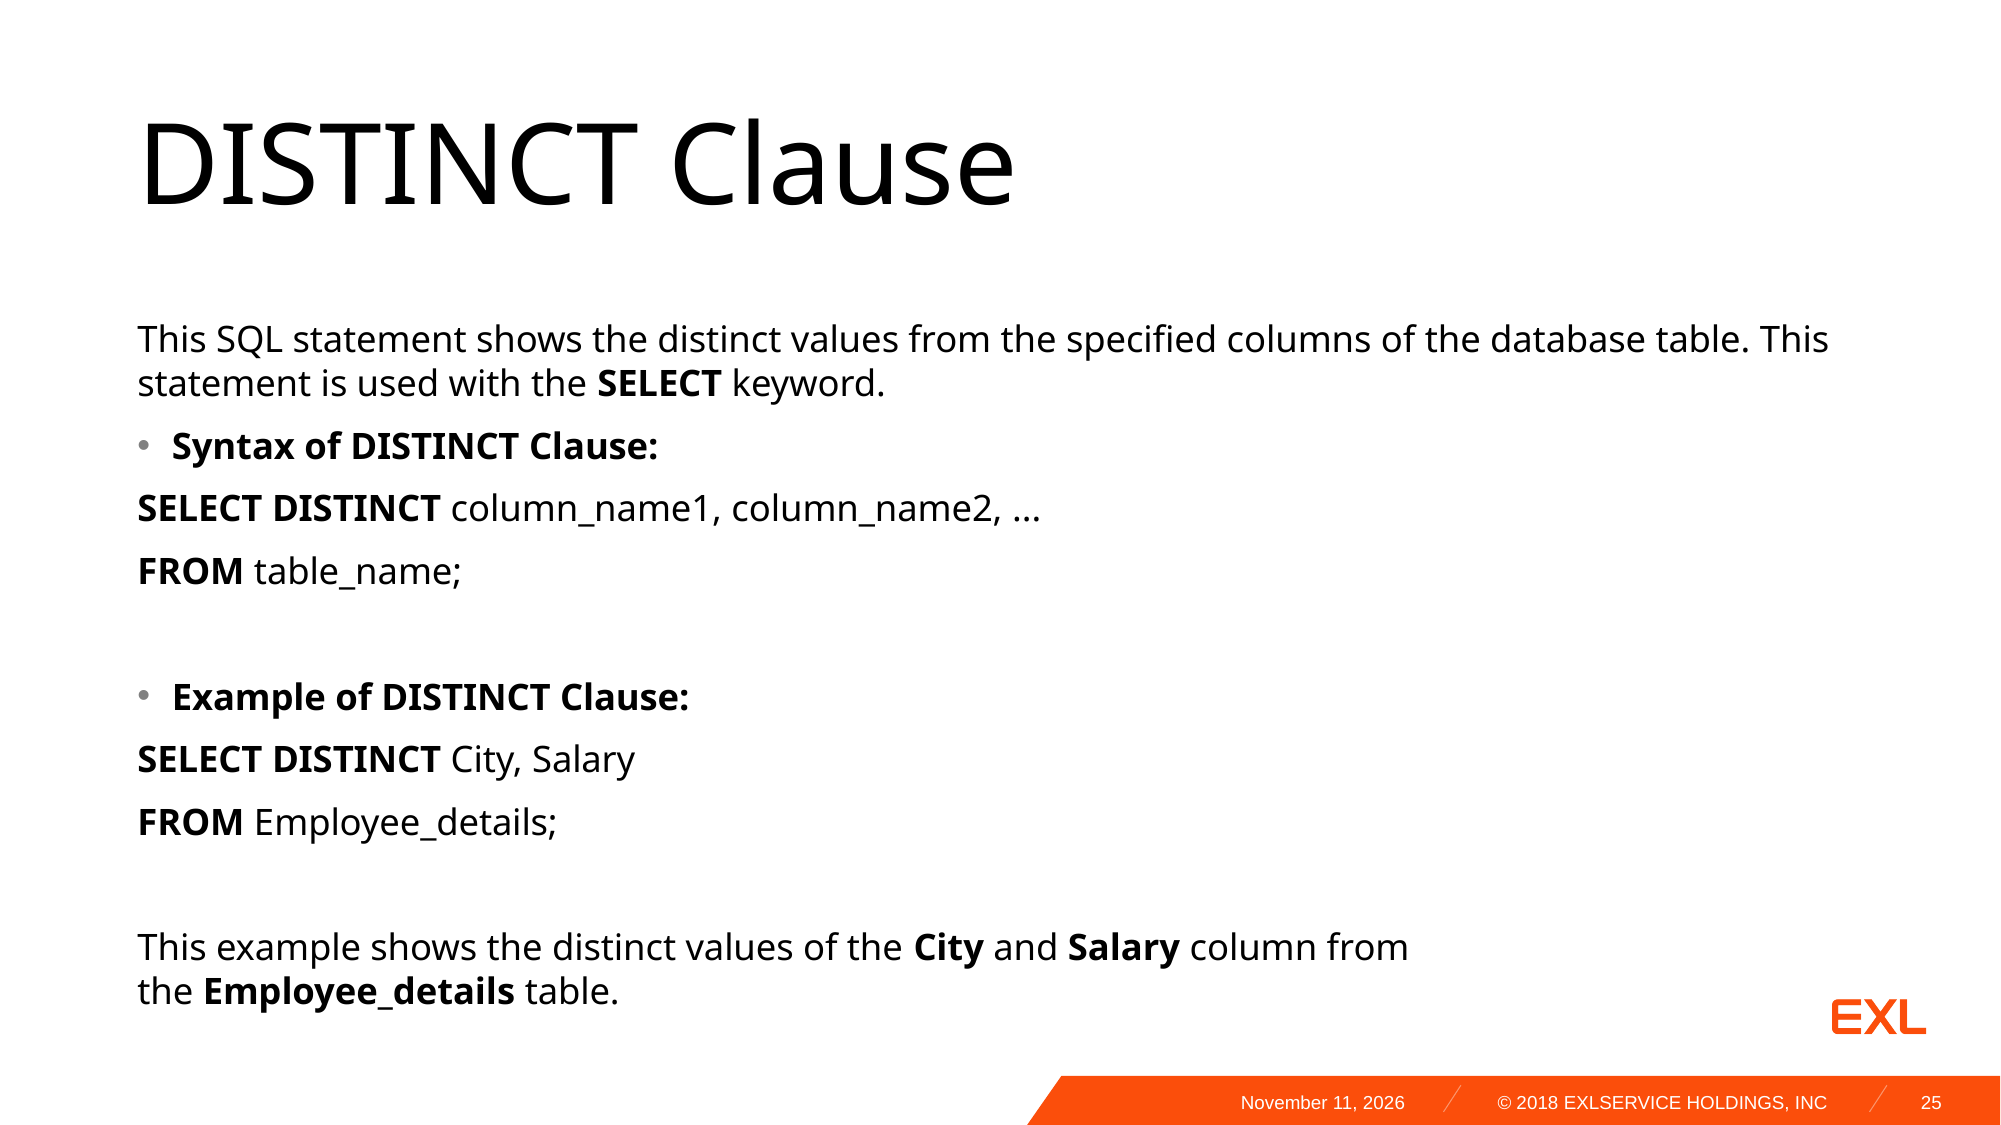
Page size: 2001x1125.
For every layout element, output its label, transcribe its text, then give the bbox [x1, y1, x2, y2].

list This SQL statement shows the distinct values from the specified columns of the database table. This statement is used with the SELECT keyword. Syntax of DISTINCT Clause: SELECT DISTINCT column_name1, column_name2, ... FROM table_name; Example of DISTINCT Clause: SELECT DISTINCT City, Salary FROM Employee_details; This example shows the distinct values of the City and Salary column from the Employee_details table. [137, 316, 1863, 1014]
title DISTINCT Clause [137, 59, 1863, 278]
picture [1797, 964, 1961, 1069]
